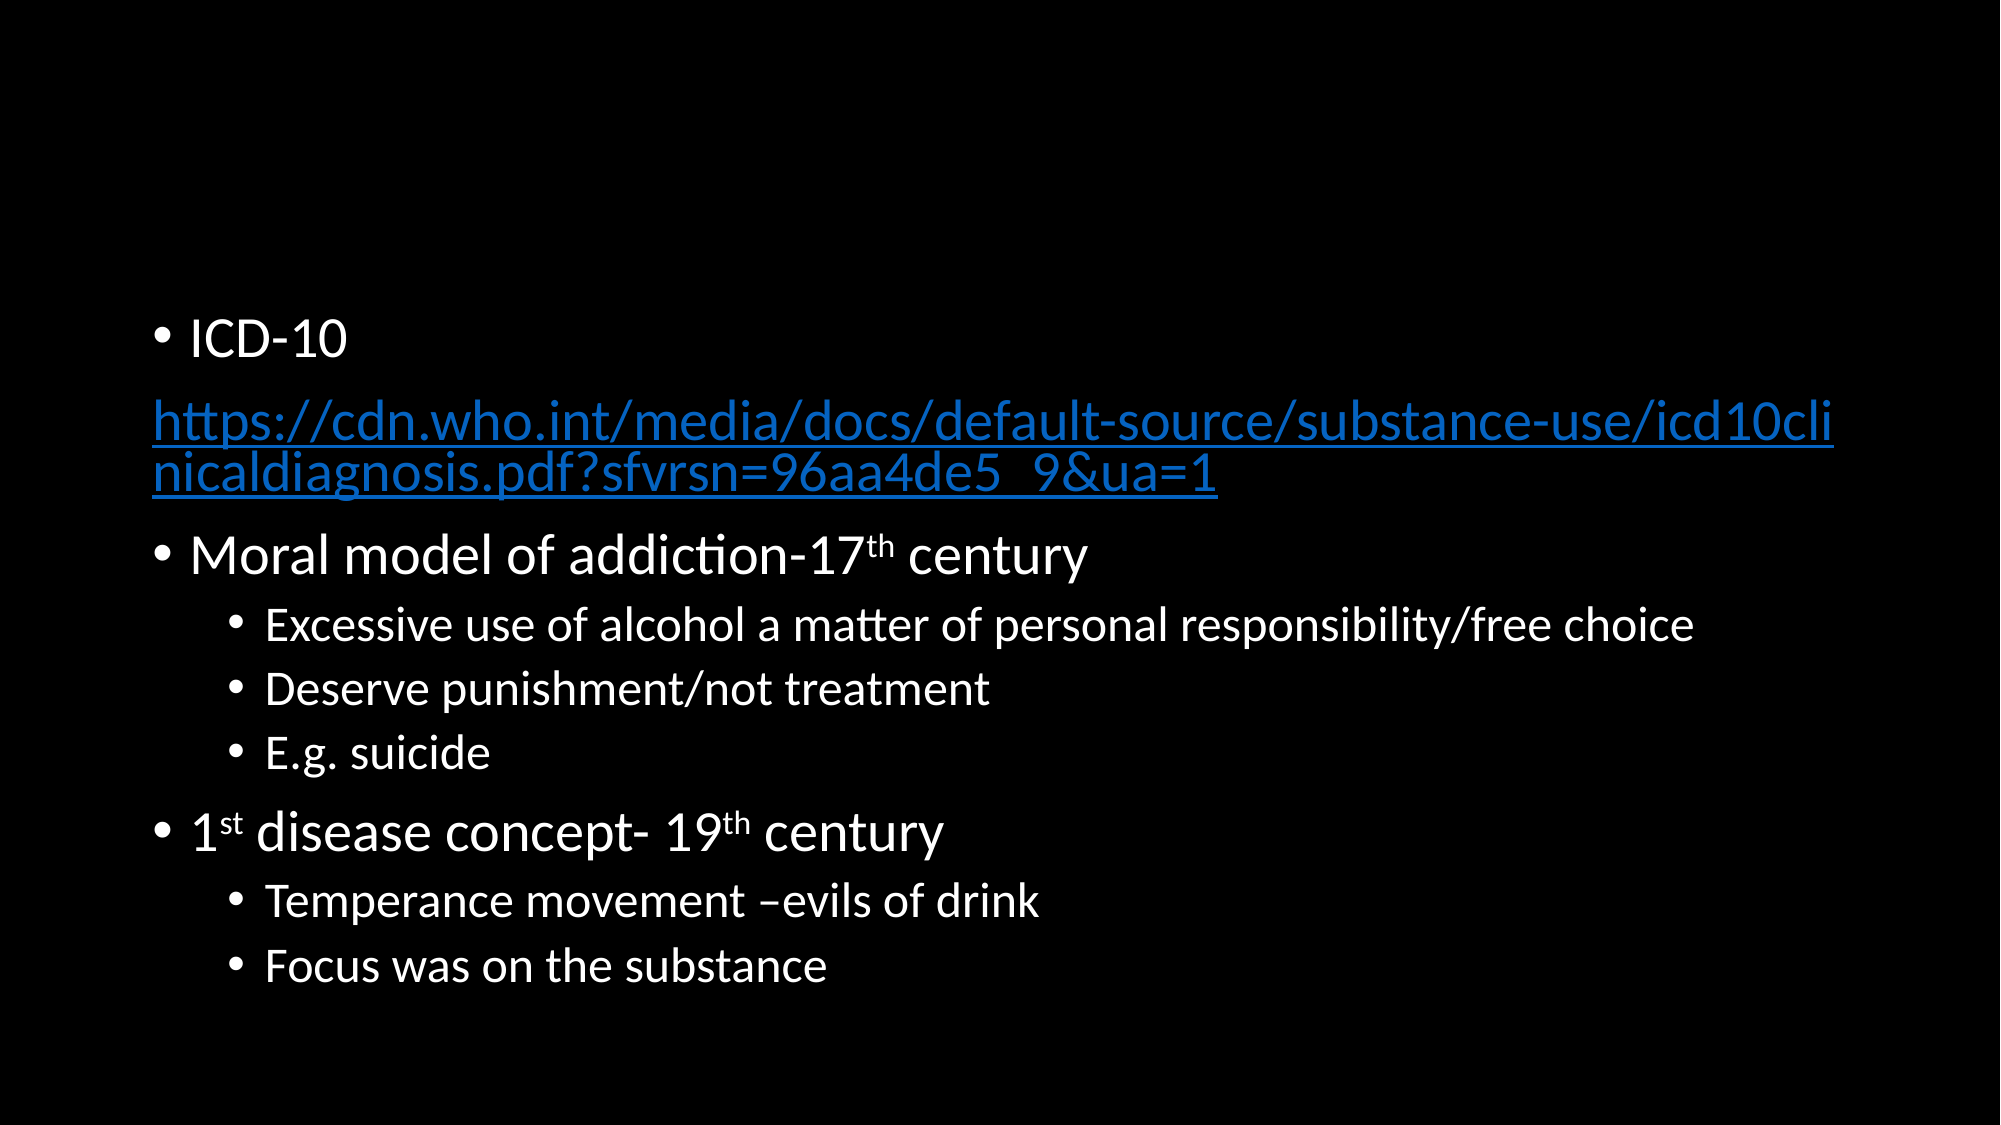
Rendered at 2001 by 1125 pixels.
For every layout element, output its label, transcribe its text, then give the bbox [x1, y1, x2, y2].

list ICD-10 https://cdn.who.int/media/docs/default-source/substance-use/icd10clinicaldiagnosis.pdf?sfvrsn=96aa4de5_9&ua=1 Moral model of addiction-17th century Excessive use of alcohol a matter of personal responsibility/free choice Deserve punishment/not treatment E.g. suicide 1st disease concept- 19th century Temperance movement –evils of drink Focus was on the substance [137, 299, 1863, 1014]
